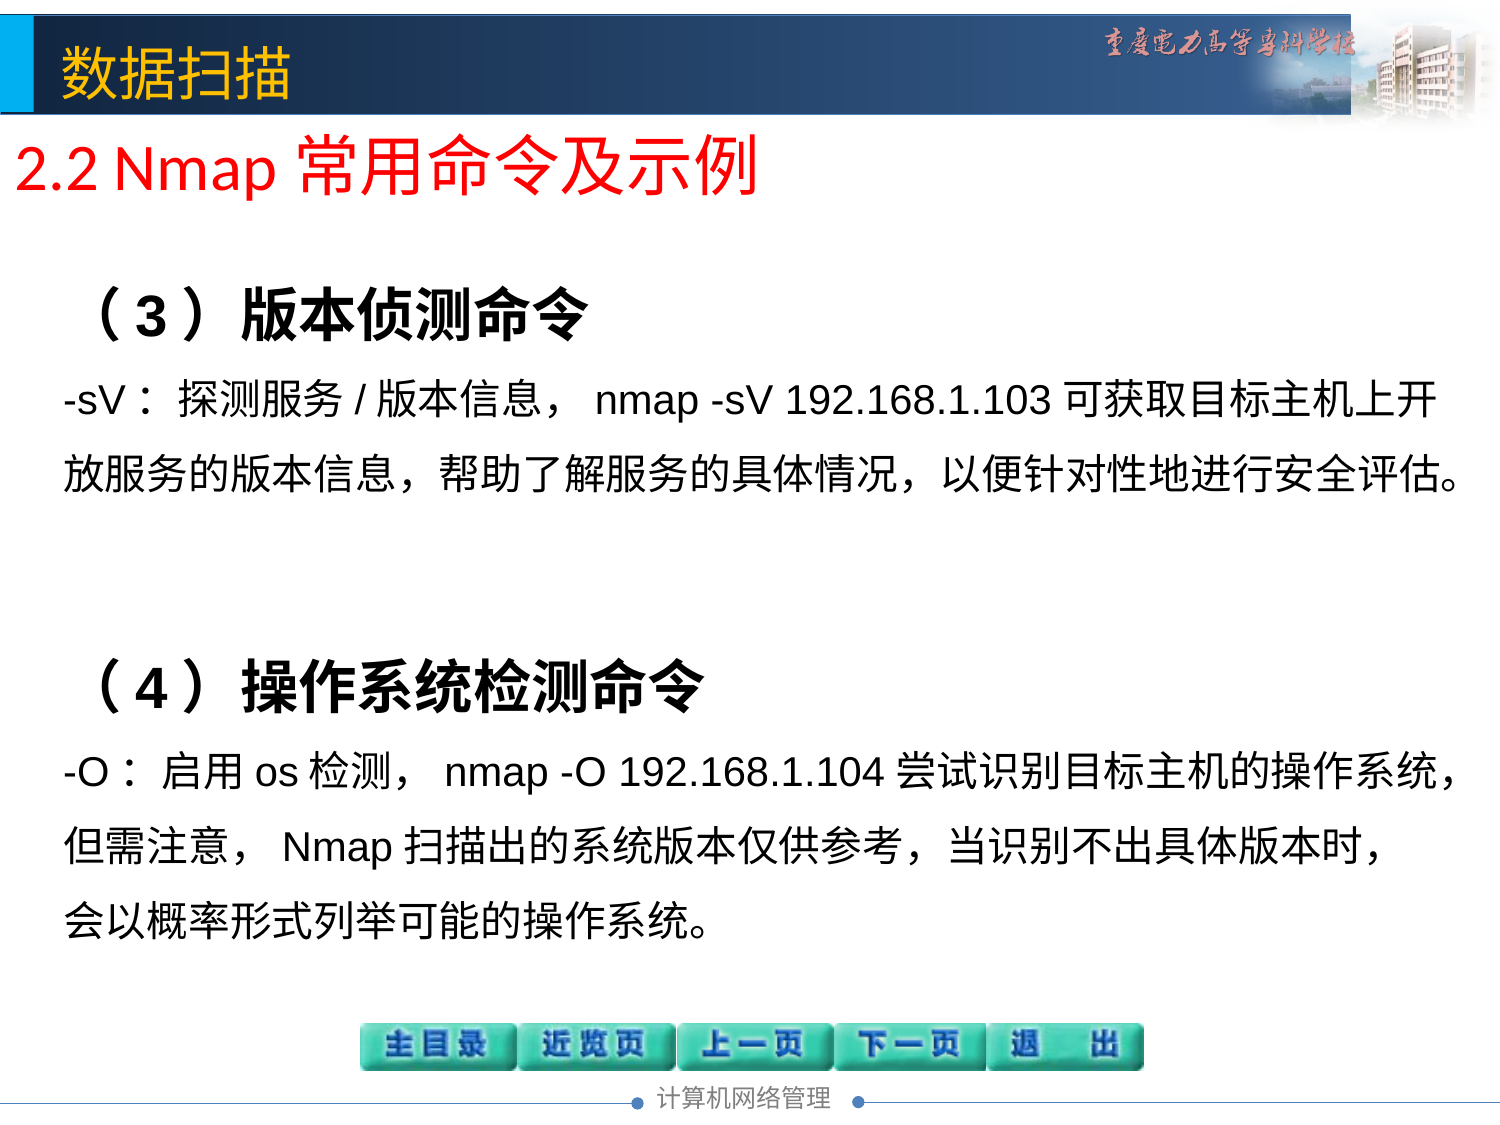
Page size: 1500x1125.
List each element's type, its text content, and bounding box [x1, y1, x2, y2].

text_box （4）操作系统检测命令 -O：启用os检测，nmap -O 192.168.1.104尝试识别目标主机的操作系统，但需注意，Nmap扫描出的系统版本仅供参考，当识别不出具体版本时，会以概率形式列举可能的操作系统。 [48, 607, 1460, 953]
text_box （3）版本侦测命令 -sV：探测服务/版本信息，nmap -sV 192.168.1.103可获取目标主机上开放服务的版本信息，帮助了解服务的具体情况，以便针对性地进行安全评估。 [48, 235, 1460, 506]
text_box 2.2 Nmap常用命令及示例 [0, 116, 777, 212]
picture [360, 1023, 676, 1071]
text_box 3.Xscan软件使用详解 [1351, 56, 1441, 78]
picture [677, 1023, 1144, 1071]
picture [1084, 15, 1374, 86]
